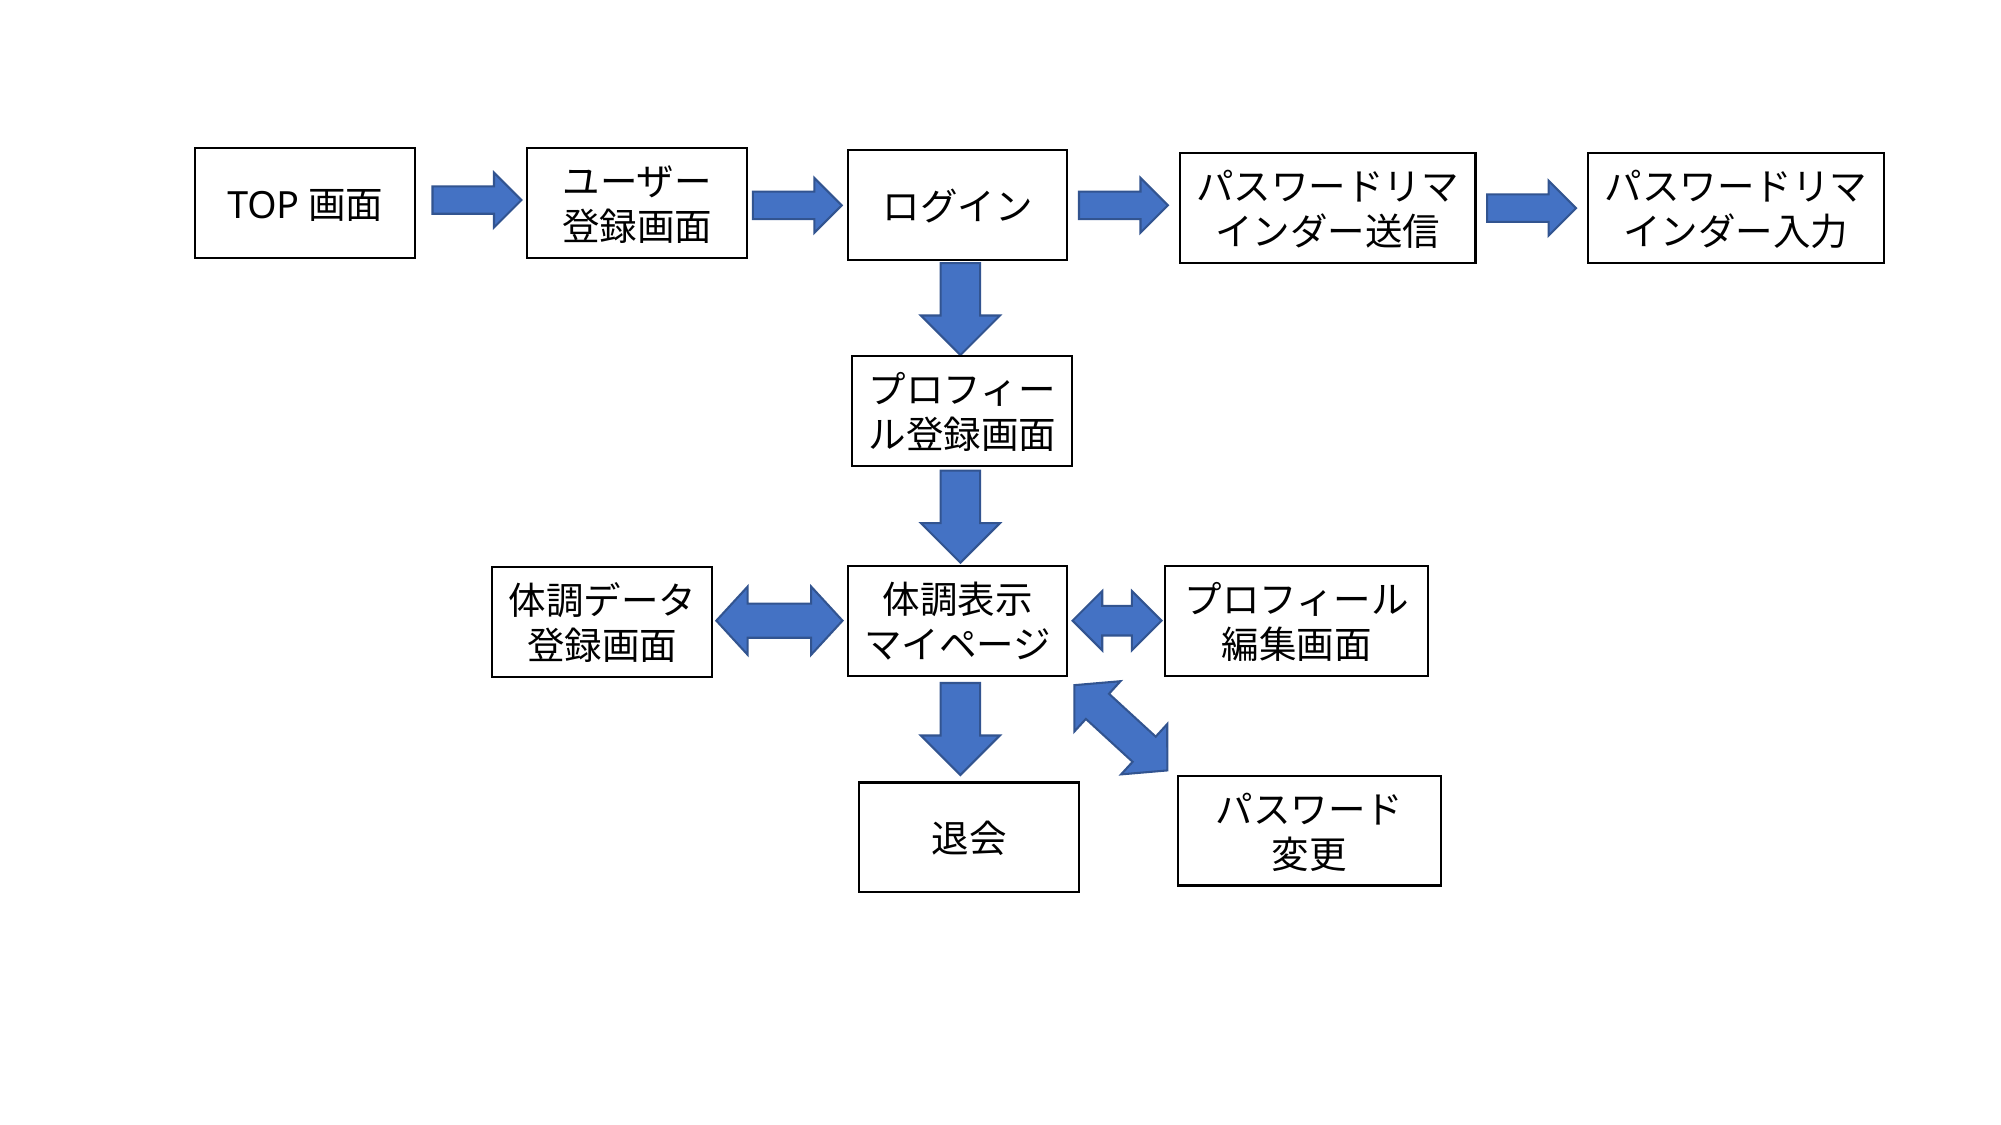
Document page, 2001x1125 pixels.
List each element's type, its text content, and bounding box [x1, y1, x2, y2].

text_box 体調表示 マイページ [847, 565, 1068, 677]
text_box プロフィール編集画面 [1164, 565, 1429, 677]
text_box [1073, 679, 1169, 776]
text_box パスワード 変更 [1177, 775, 1442, 887]
text_box 退会 [858, 781, 1080, 893]
text_box パスワードリマインダー送信 [1179, 152, 1477, 264]
text_box [714, 583, 844, 658]
text_box ログイン [847, 149, 1068, 261]
text_box [1486, 178, 1578, 239]
text_box [918, 262, 1003, 355]
text_box ユーザー 登録画面 [526, 147, 748, 259]
text_box [1071, 588, 1164, 653]
text_box [918, 681, 1003, 777]
text_box [918, 469, 1003, 565]
text_box 体調データ 登録画面 [491, 566, 713, 678]
text_box [751, 175, 844, 236]
text_box [431, 170, 523, 231]
text_box パスワードリマインダー入力 [1587, 152, 1885, 264]
text_box [1077, 175, 1170, 236]
text_box TOP画面 [194, 147, 416, 259]
text_box プロフィール登録画面 [851, 355, 1073, 467]
